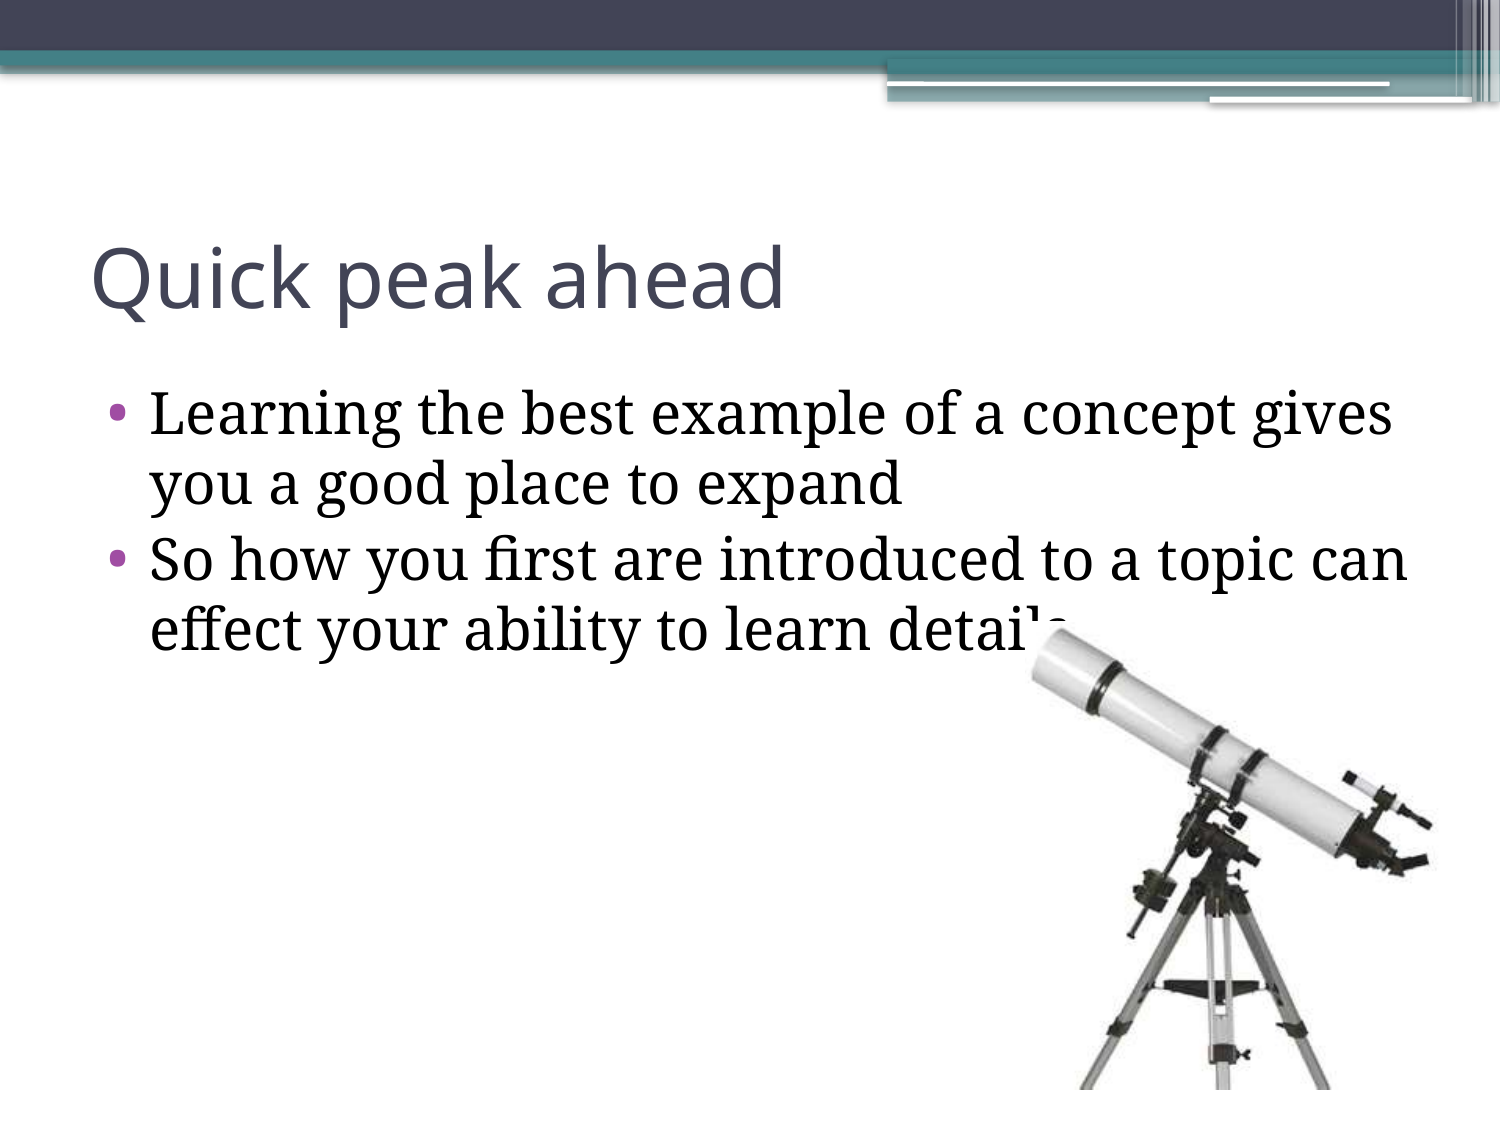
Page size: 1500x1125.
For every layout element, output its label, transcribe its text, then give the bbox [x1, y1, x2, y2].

picture [1024, 620, 1440, 1091]
title Quick peak ahead [75, 187, 1425, 363]
list Learning the best example of a concept gives you a good place to expand So how you first are introduced to a topic can effect your ability to learn details [75, 368, 1425, 1079]
